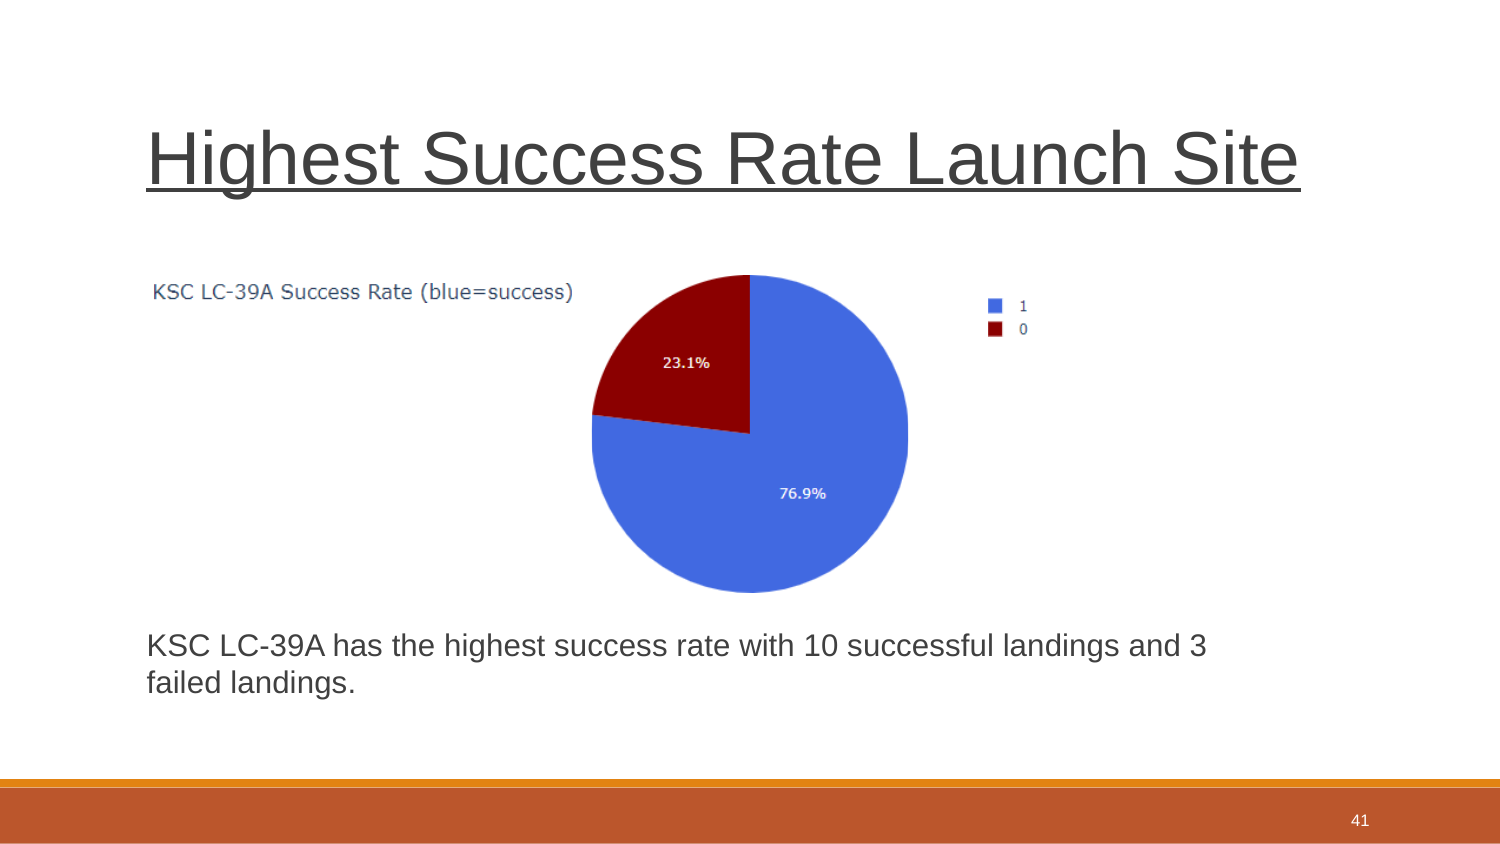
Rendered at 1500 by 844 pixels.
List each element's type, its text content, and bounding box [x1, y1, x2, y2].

text_box [153, 283, 573, 303]
text_box [988, 298, 1028, 337]
text_box KSC LC-39A has the highest success rate with 10 successful landings and 3 failed landings. [144, 623, 1273, 700]
slide_number ‹#› [1346, 808, 1374, 844]
title Highest Success Rate Launch Site [125, 32, 1375, 251]
text_box [591, 275, 909, 593]
